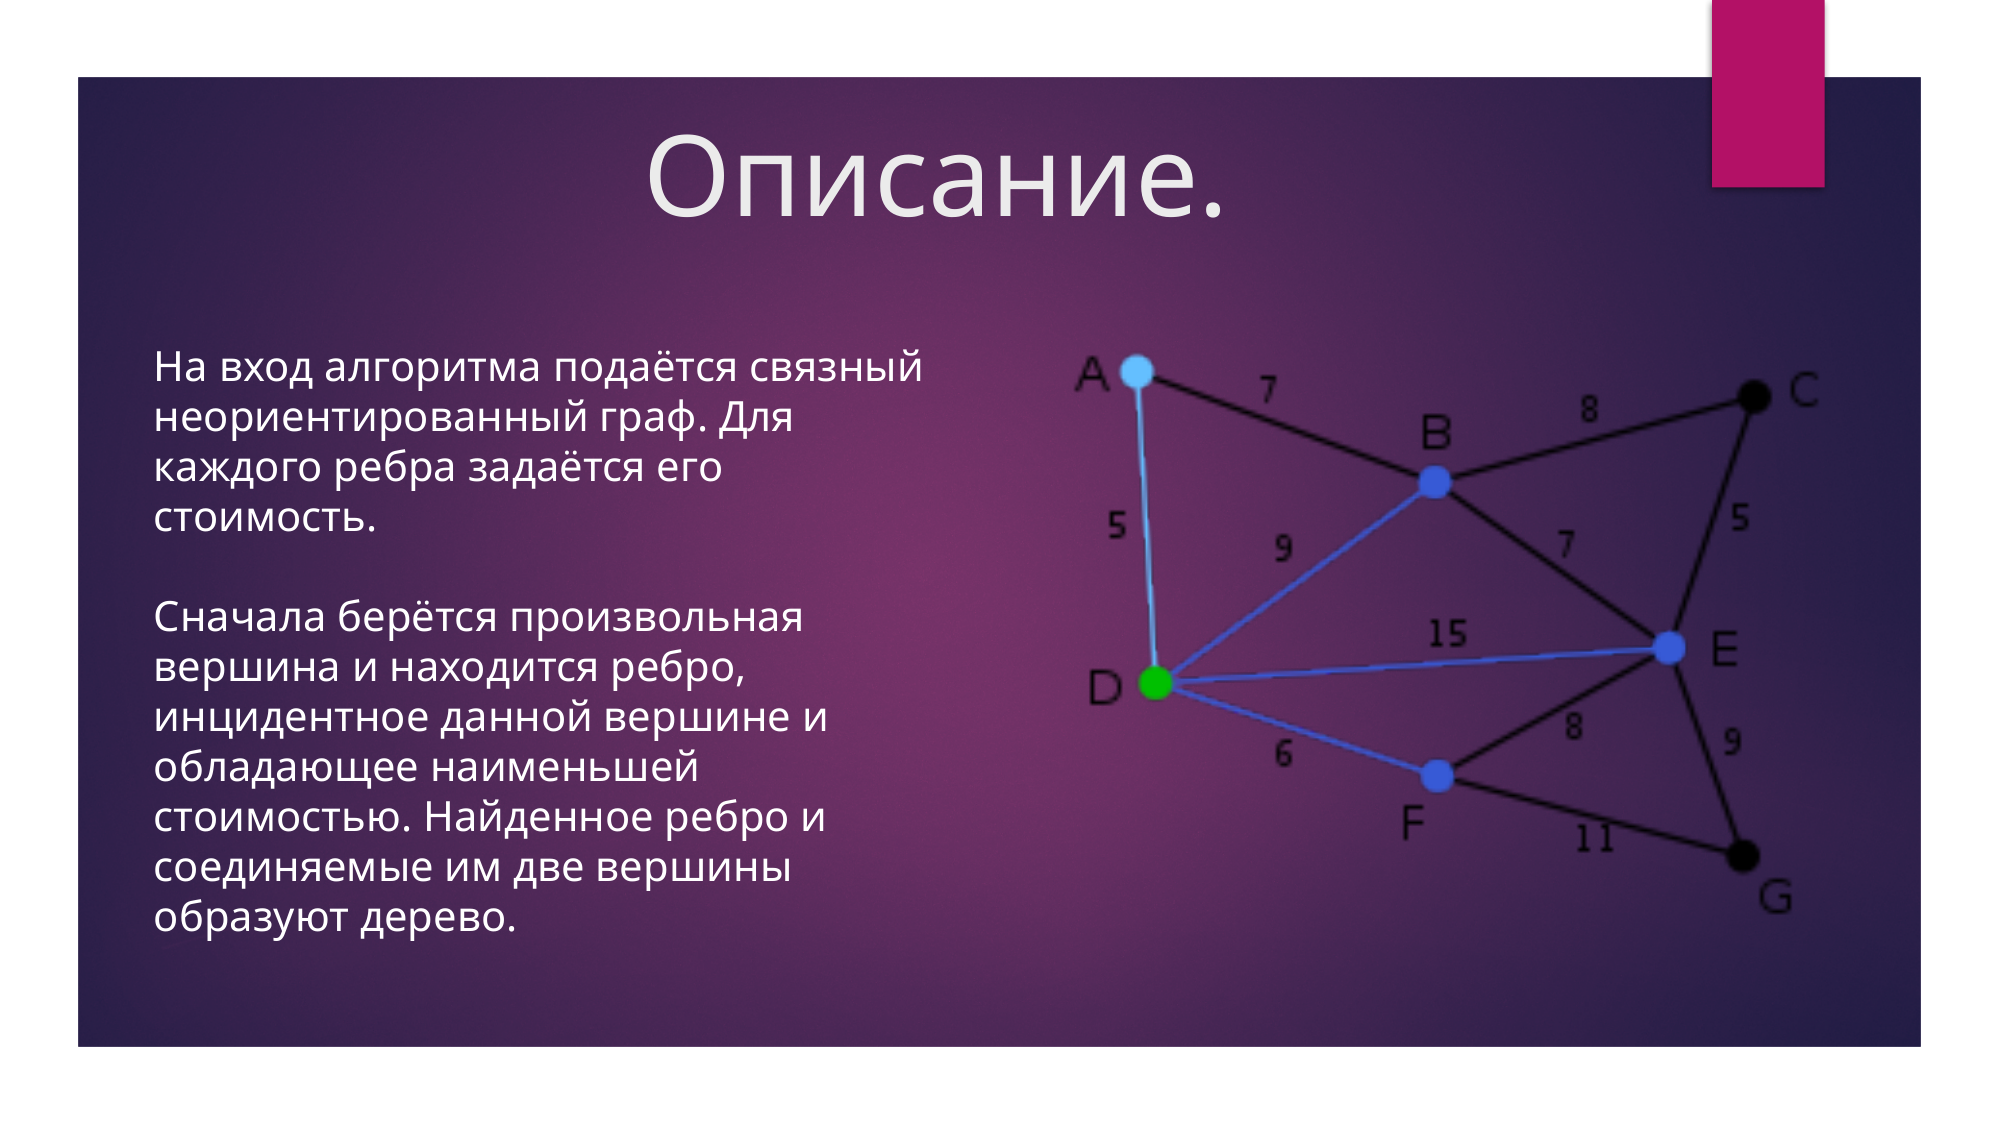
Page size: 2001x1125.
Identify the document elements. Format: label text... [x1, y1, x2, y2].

title Описание. [212, 106, 1661, 247]
text_box На вход алгоритма подаётся связный неориентированный граф. Для каждого ребра задаётся его стоимость. Сначала берётся произвольная вершина и находится ребро, инцидентное данной вершине и обладающее наименьшей стоимостью. Найденное ребро и соединяемые им две вершины образуют дерево. [139, 332, 965, 998]
picture [1056, 323, 1831, 974]
